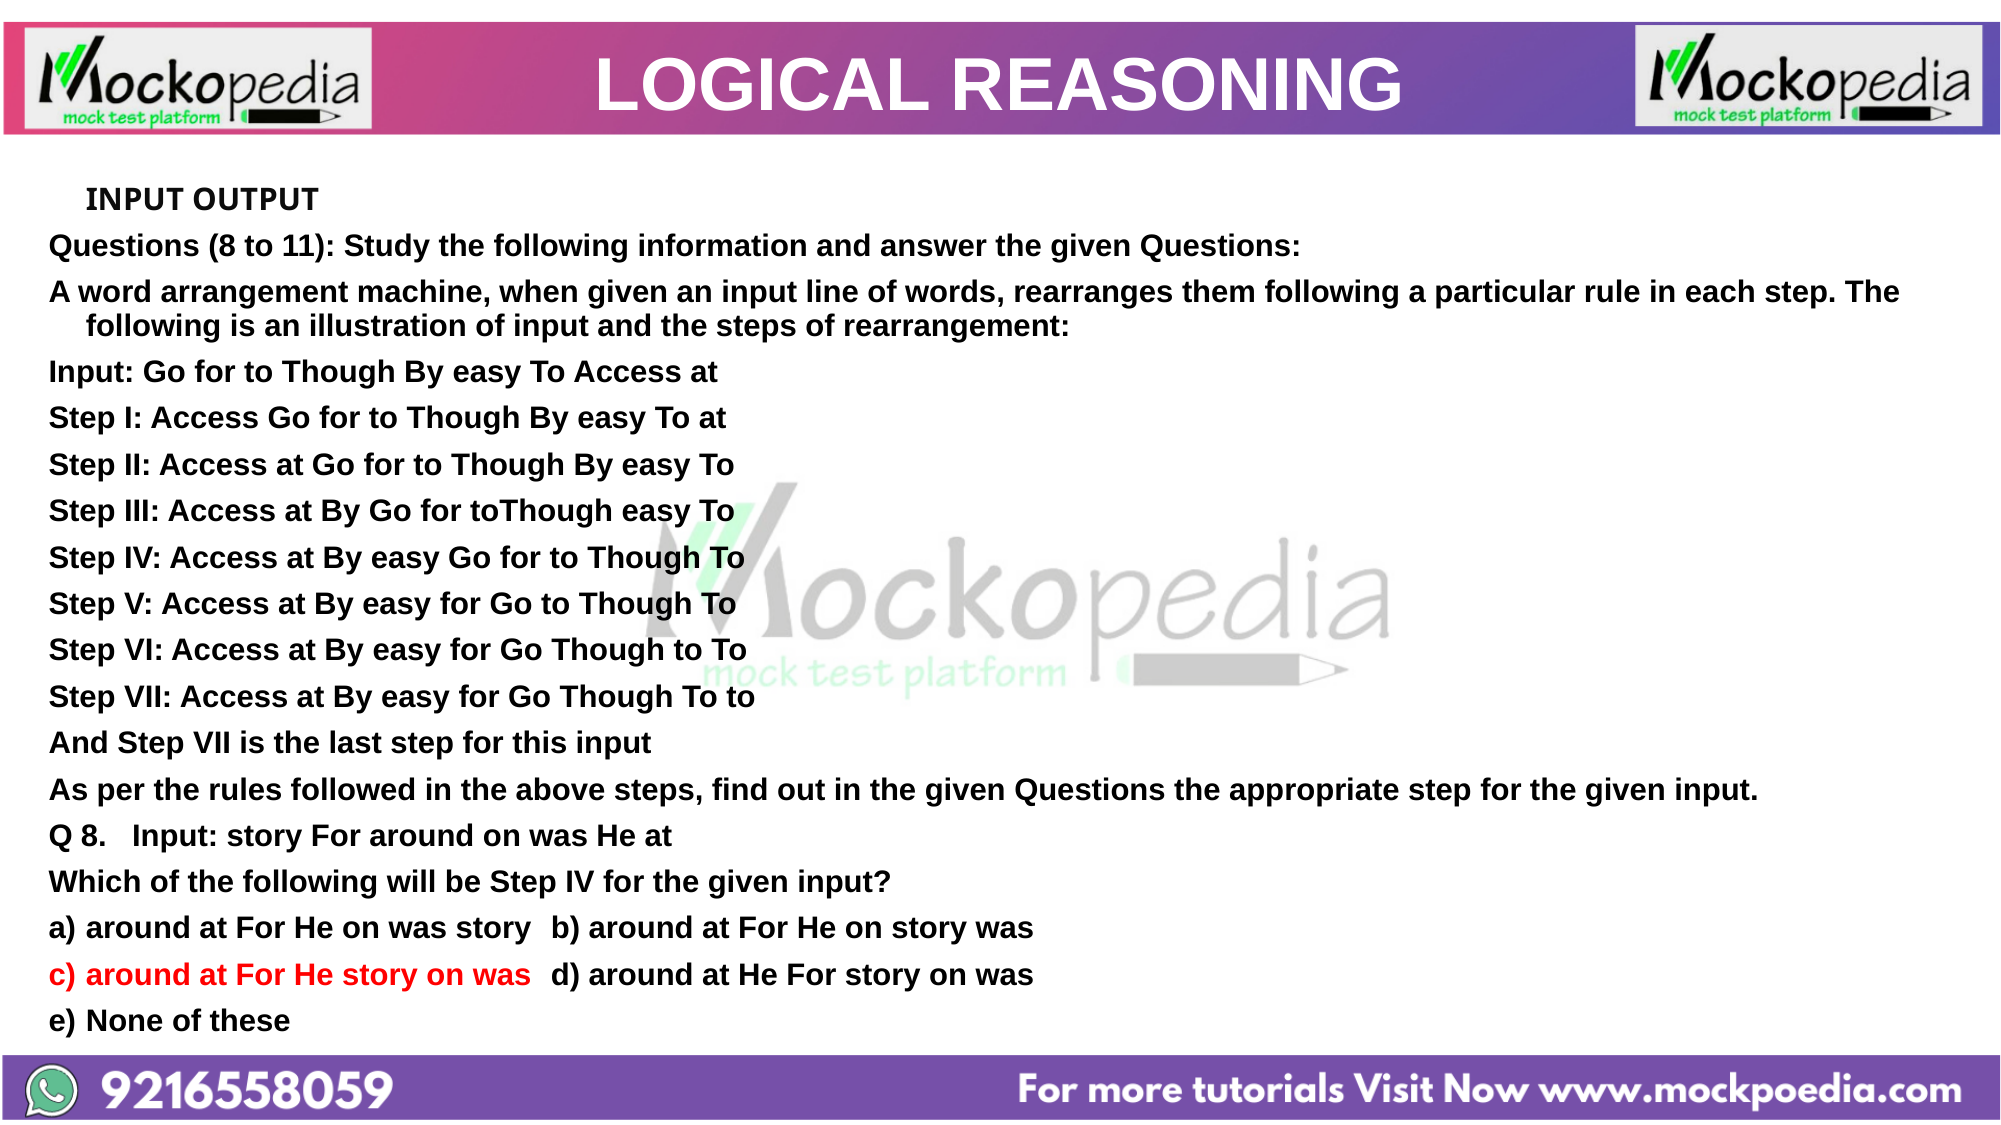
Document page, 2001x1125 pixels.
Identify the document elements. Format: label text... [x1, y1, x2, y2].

picture [0, 0, 2001, 1125]
list INPUT OUTPUT Questions (8 to 11): Study the following information and answer the given Questions: A word arrangement machine, when given an input line of words, rearranges them following a particular rule in each step. The following is an illustration of input and the steps of rearrangement: Input: Go for to Though By easy To Access at Step I: Access Go for to Though By easy To at Step II: Access at Go for to Though By easy To Step III: Access at By Go for toThough easy To Step IV: Access at By easy Go for to Though To Step V: Access at By easy for Go to Though To Step VI: Access at By easy for Go Though to To Step VII: Access at By easy for Go Though To to And Step VII is the last step for this input As per the rules followed in the above steps, find out in the given Questions the appropriate step for the given input. Q 8. Input: story For around on was He at Which of the following will be Step IV for the given input? a) around at For He on was story b) around at For He on story was c) around at For He story on was d) around at He For story on was e) None of these [33, 175, 1959, 1053]
title LOGICAL REASONING [41, 31, 1959, 142]
